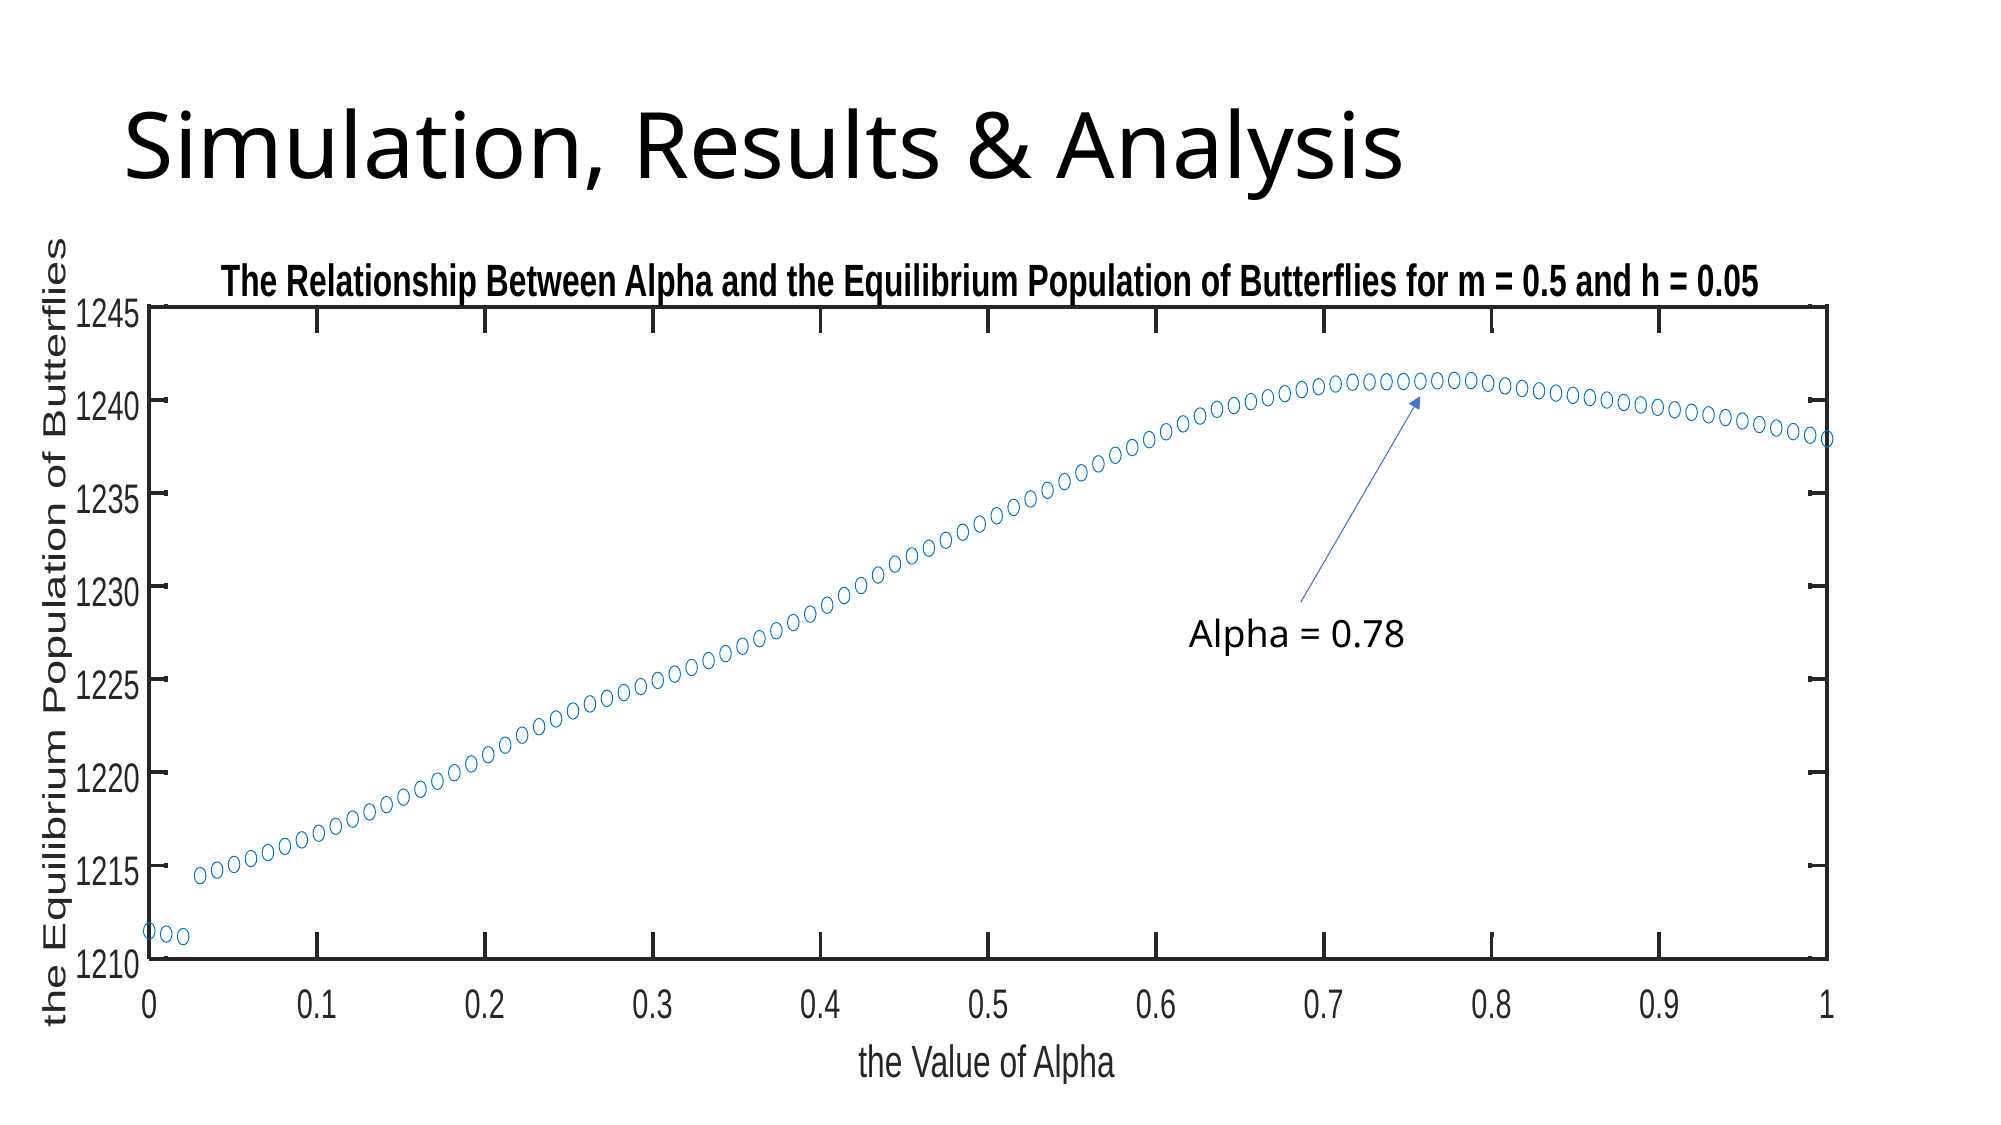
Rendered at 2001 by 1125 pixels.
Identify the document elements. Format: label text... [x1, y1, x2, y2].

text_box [1300, 396, 1421, 603]
title Simulation, Results & Analysis [108, 47, 1834, 206]
picture [33, 206, 1867, 1084]
